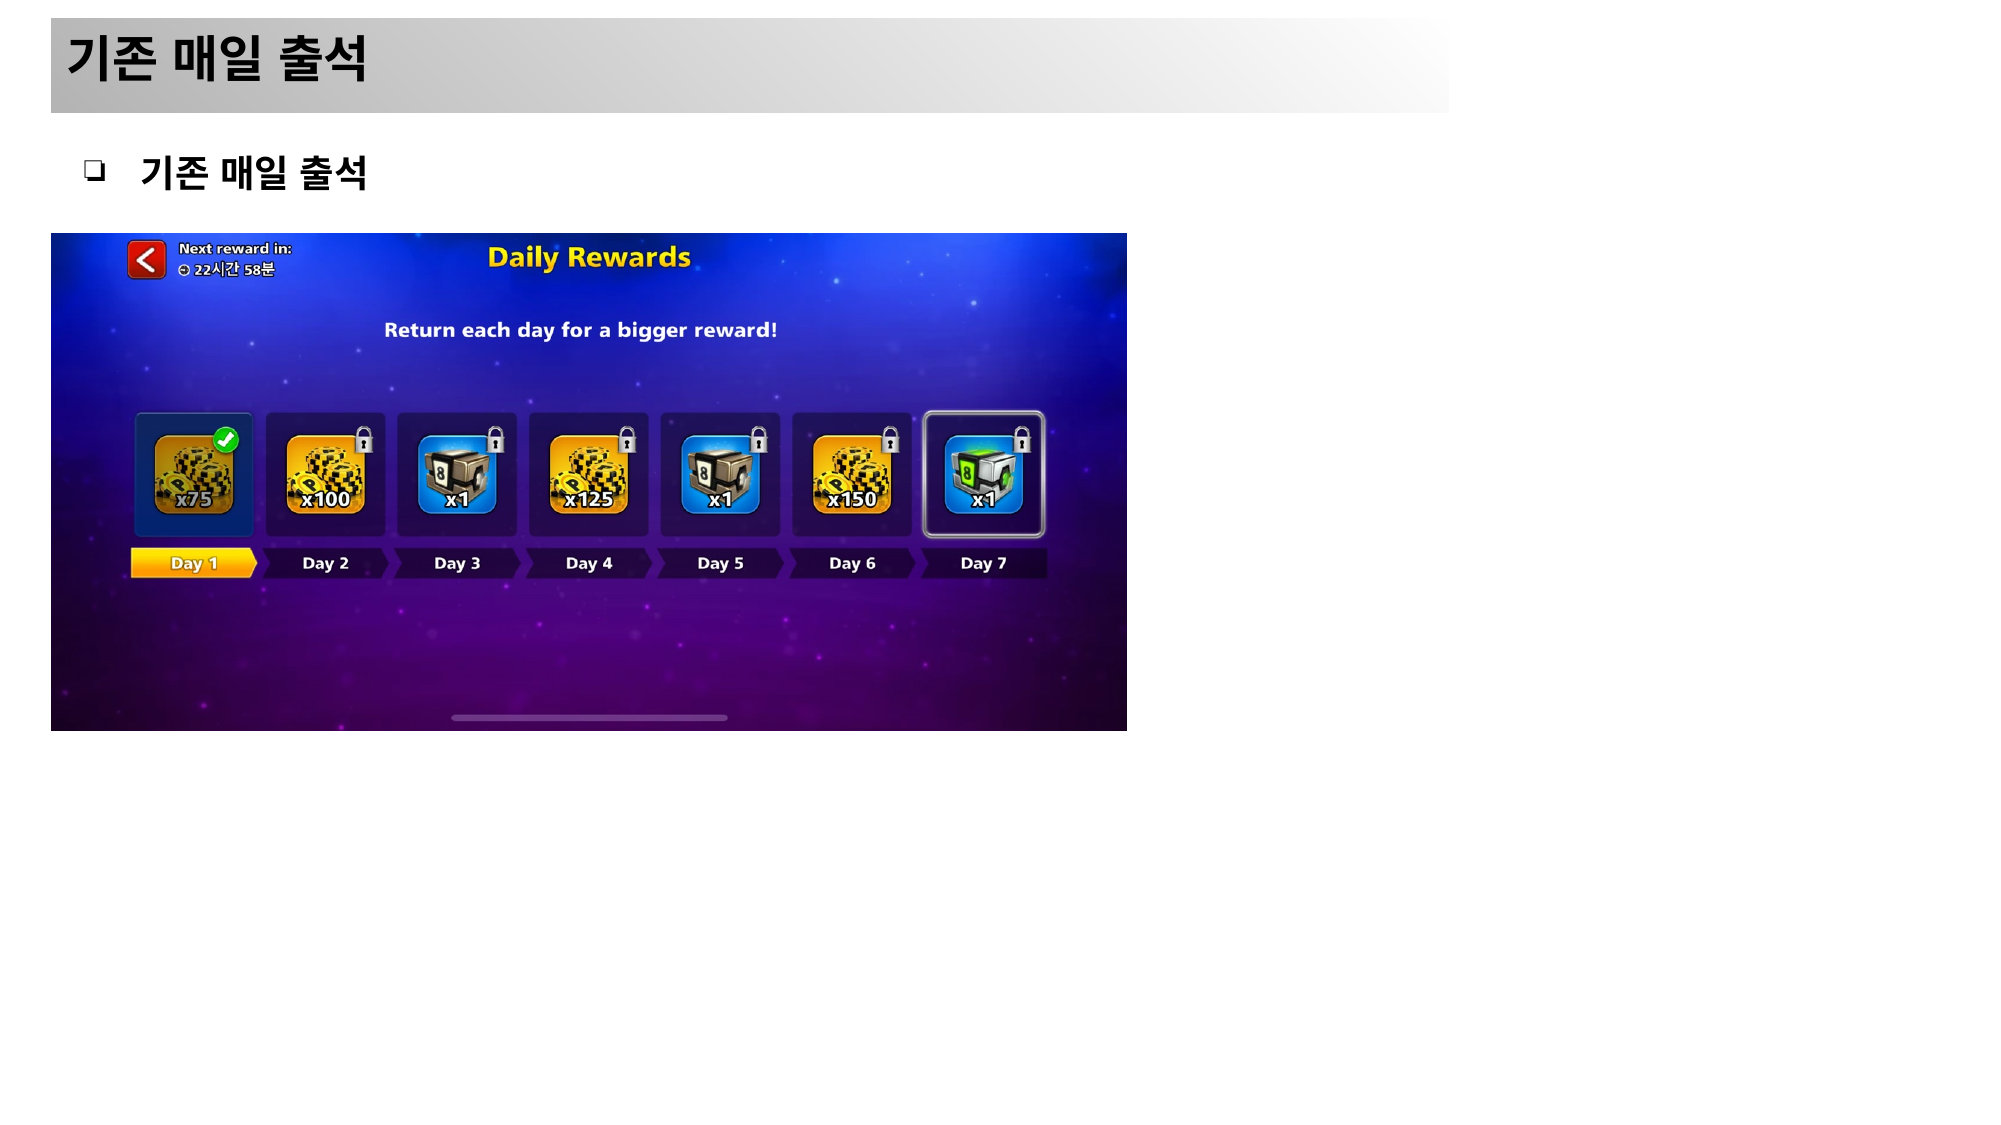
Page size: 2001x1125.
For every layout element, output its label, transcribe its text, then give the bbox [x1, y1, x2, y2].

text_box 기존 매일 출석 [51, 18, 1449, 113]
text_box 기존 매일 출석 [51, 142, 1052, 203]
picture [51, 233, 1127, 731]
